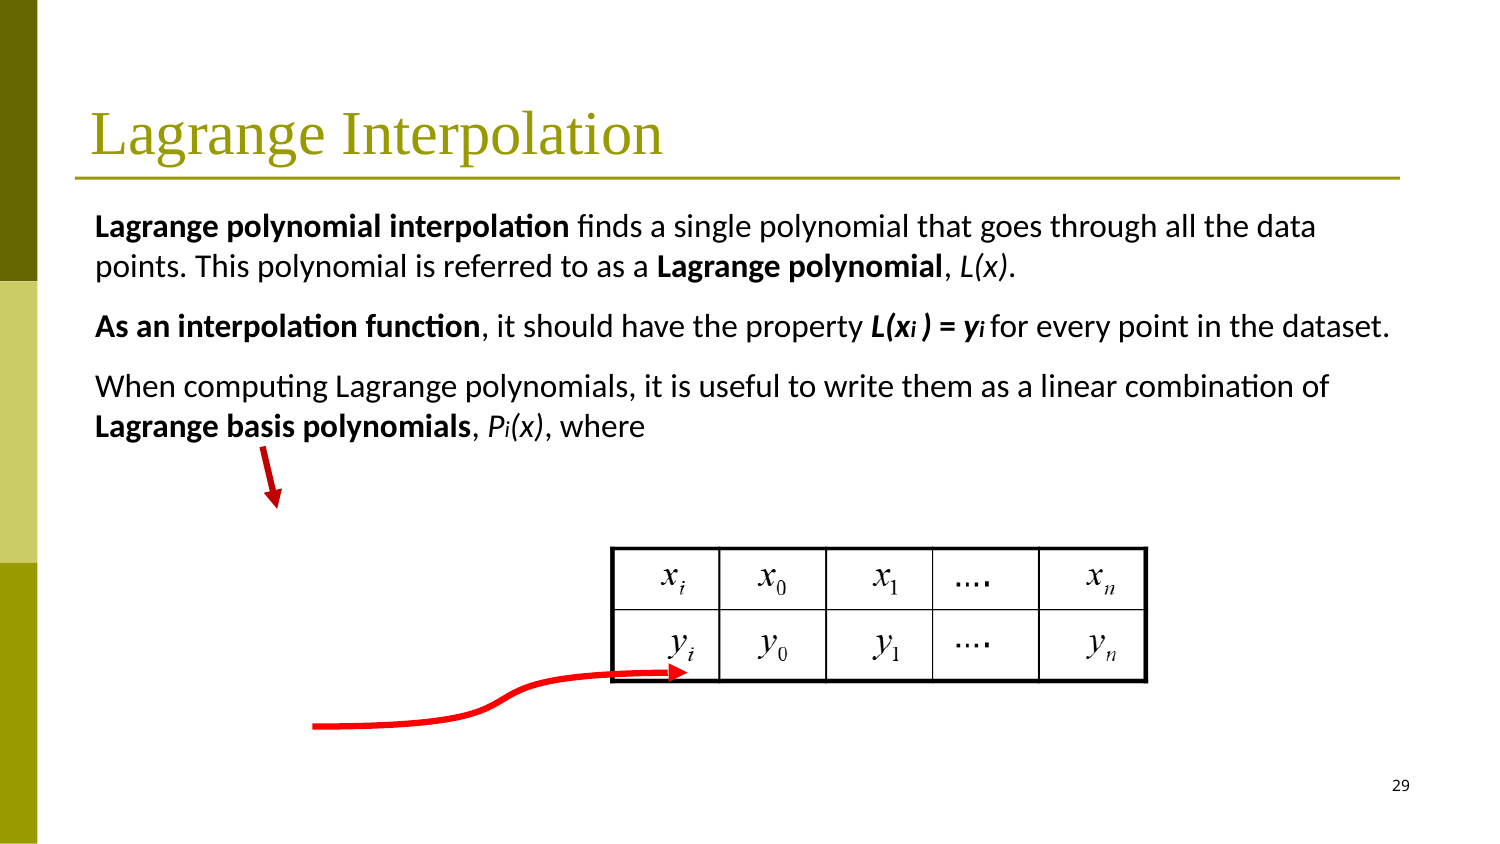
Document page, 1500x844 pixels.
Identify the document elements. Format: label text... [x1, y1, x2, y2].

picture [609, 542, 1151, 685]
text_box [312, 672, 688, 727]
slide_number 29 [1074, 768, 1426, 826]
title Lagrange Interpolation [75, 34, 1425, 175]
text_box Lagrange polynomial interpolation finds a single polynomial that goes through all the data points. This polynomial is referred to as a Lagrange polynomial, L(x). As an interpolation function, it should have the property L(xi ) = yi for every point in the dataset. When computing Lagrange polynomials, it is useful to write them as a linear combination of Lagrange basis polynomials, Pi(x), where [80, 196, 1425, 452]
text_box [262, 446, 278, 509]
